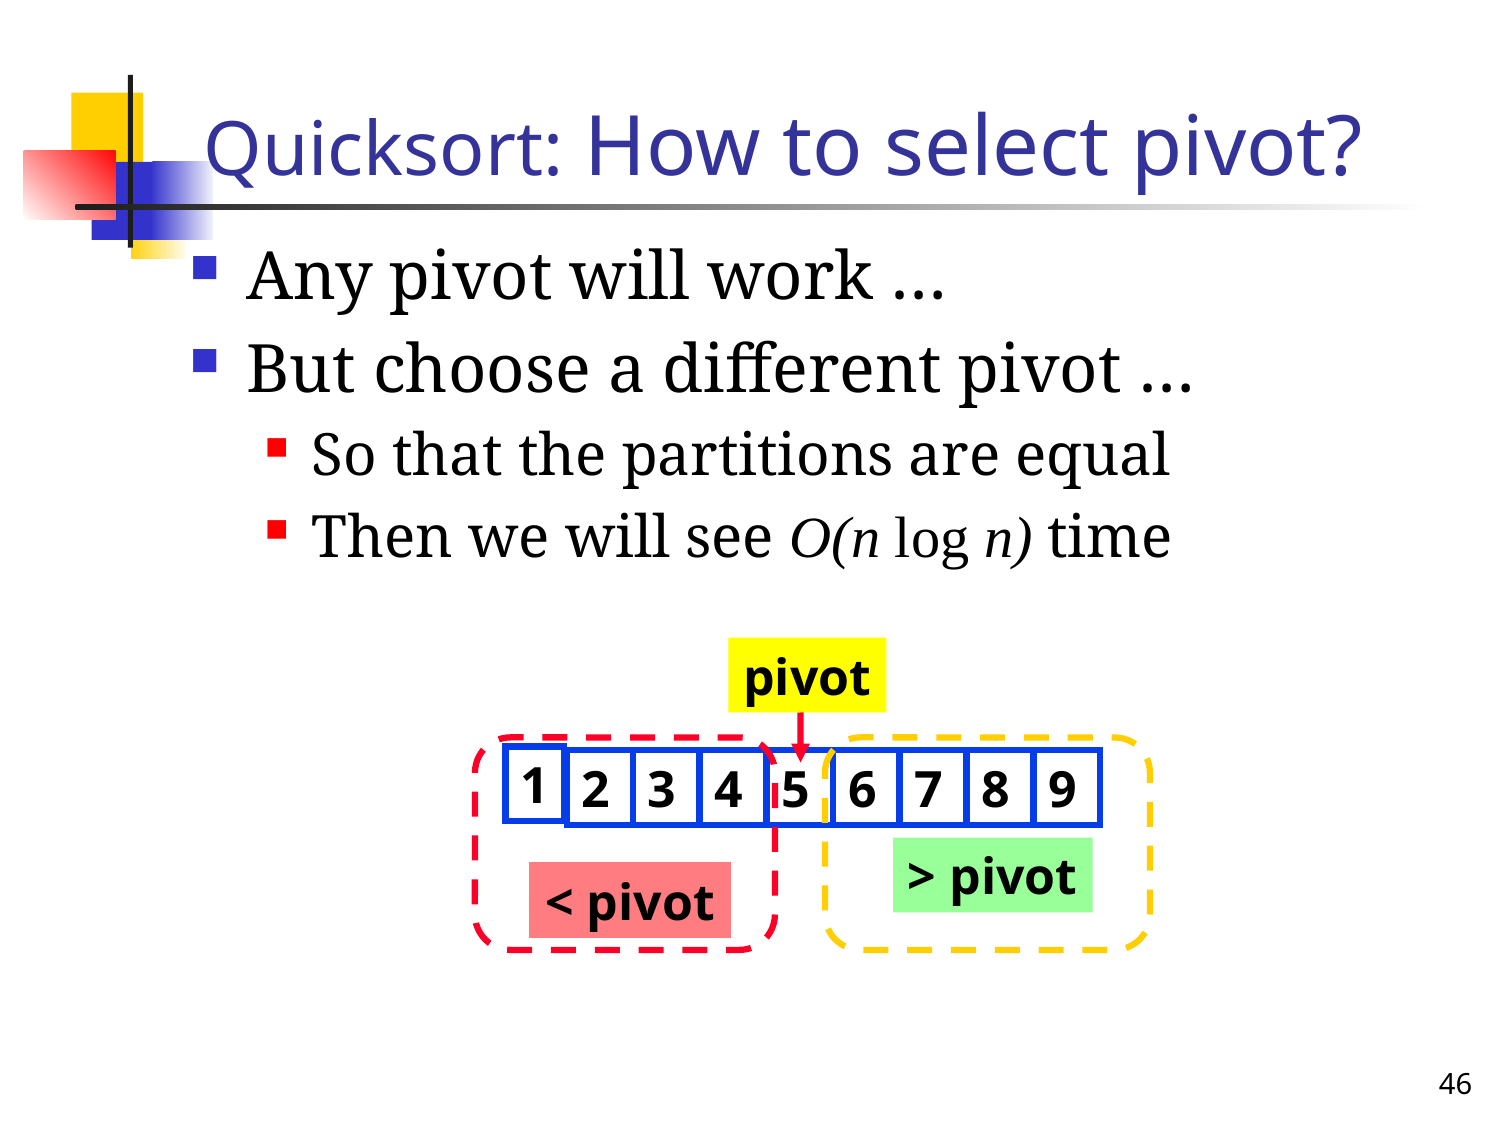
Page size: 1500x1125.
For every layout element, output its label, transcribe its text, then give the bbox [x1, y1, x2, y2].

text_box pivot [728, 637, 887, 713]
text_box > pivot [893, 837, 1093, 913]
text_box [794, 712, 807, 763]
list Any pivot will work … But choose a different pivot … So that the partitions are equal Then we will see O(n log n) time [174, 224, 1313, 625]
text_box [474, 737, 775, 950]
text_box [824, 737, 1150, 950]
text_box 5 [767, 749, 833, 825]
title Quicksort: How to select pivot? [188, 37, 1468, 200]
slide_number 46 [1174, 1037, 1488, 1113]
